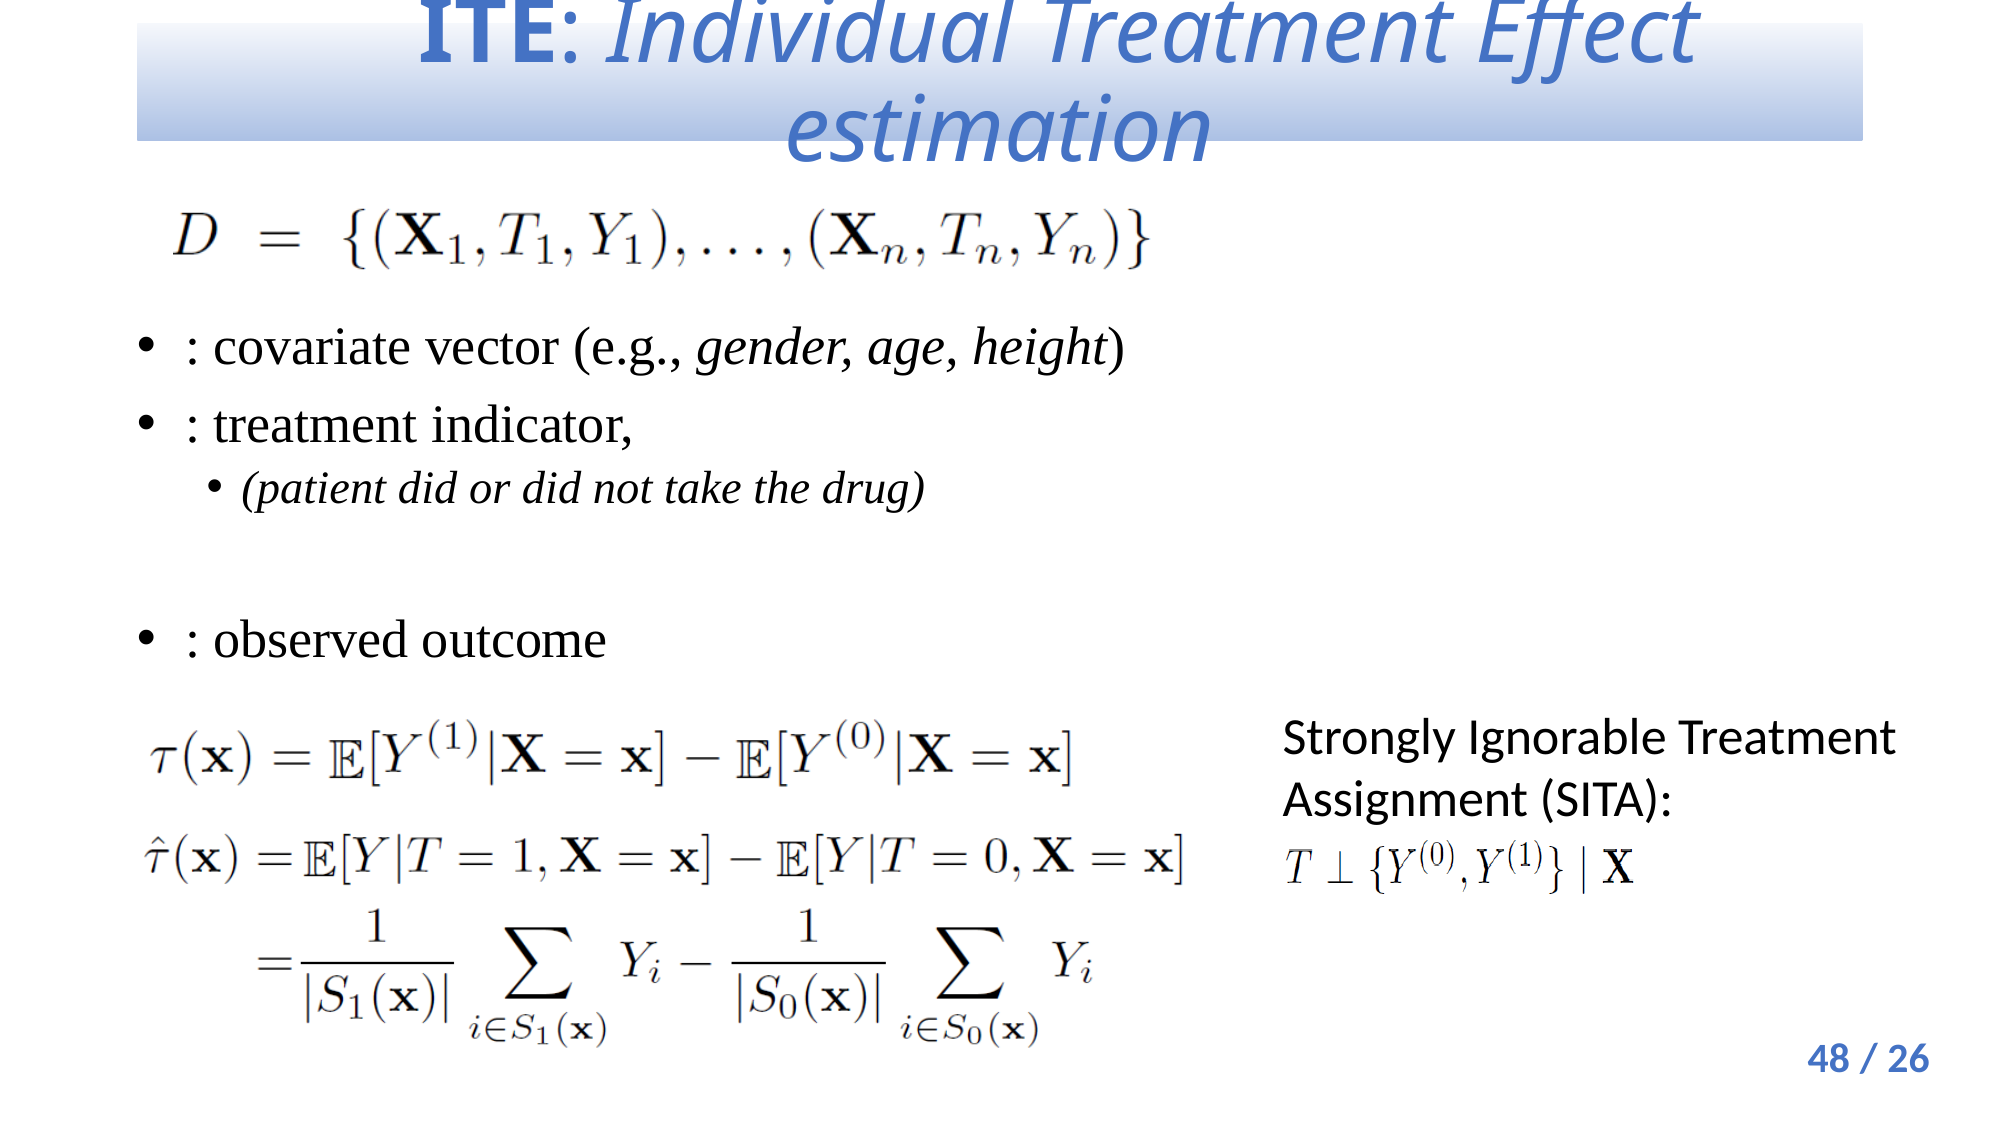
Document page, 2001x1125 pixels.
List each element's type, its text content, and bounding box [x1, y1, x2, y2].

picture [172, 201, 1154, 272]
text_box 48 / 26 [1494, 1026, 1945, 1086]
picture [1279, 836, 1637, 896]
picture [137, 711, 1085, 794]
picture [131, 825, 1189, 1051]
title ITE: Individual Treatment Effect estimation [137, 23, 1863, 141]
text_box Strongly Ignorable Treatment Assignment (SITA): [1267, 695, 1957, 835]
